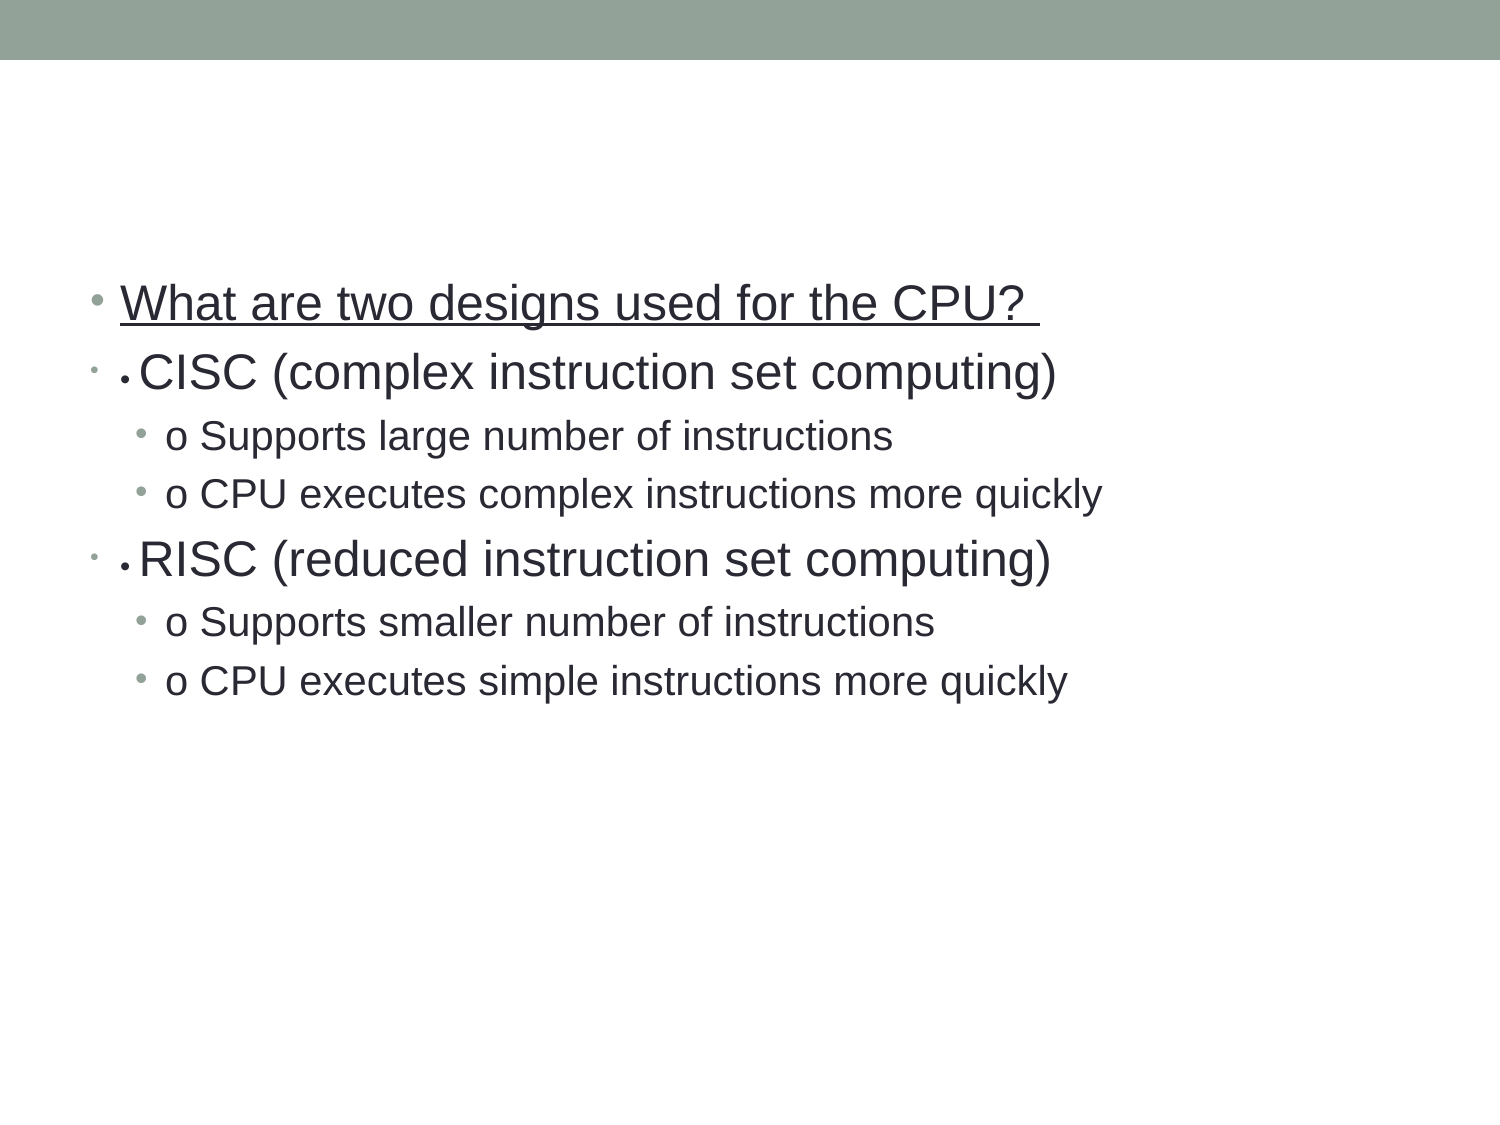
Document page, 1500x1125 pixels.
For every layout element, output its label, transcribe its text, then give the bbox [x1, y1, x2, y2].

list What are two designs used for the CPU? • CISC (complex instruction set computing) o Supports large number of instructions o CPU executes complex instructions more quickly • RISC (reduced instruction set computing) o Supports smaller number of instructions o CPU executes simple instructions more quickly [75, 262, 1425, 1063]
